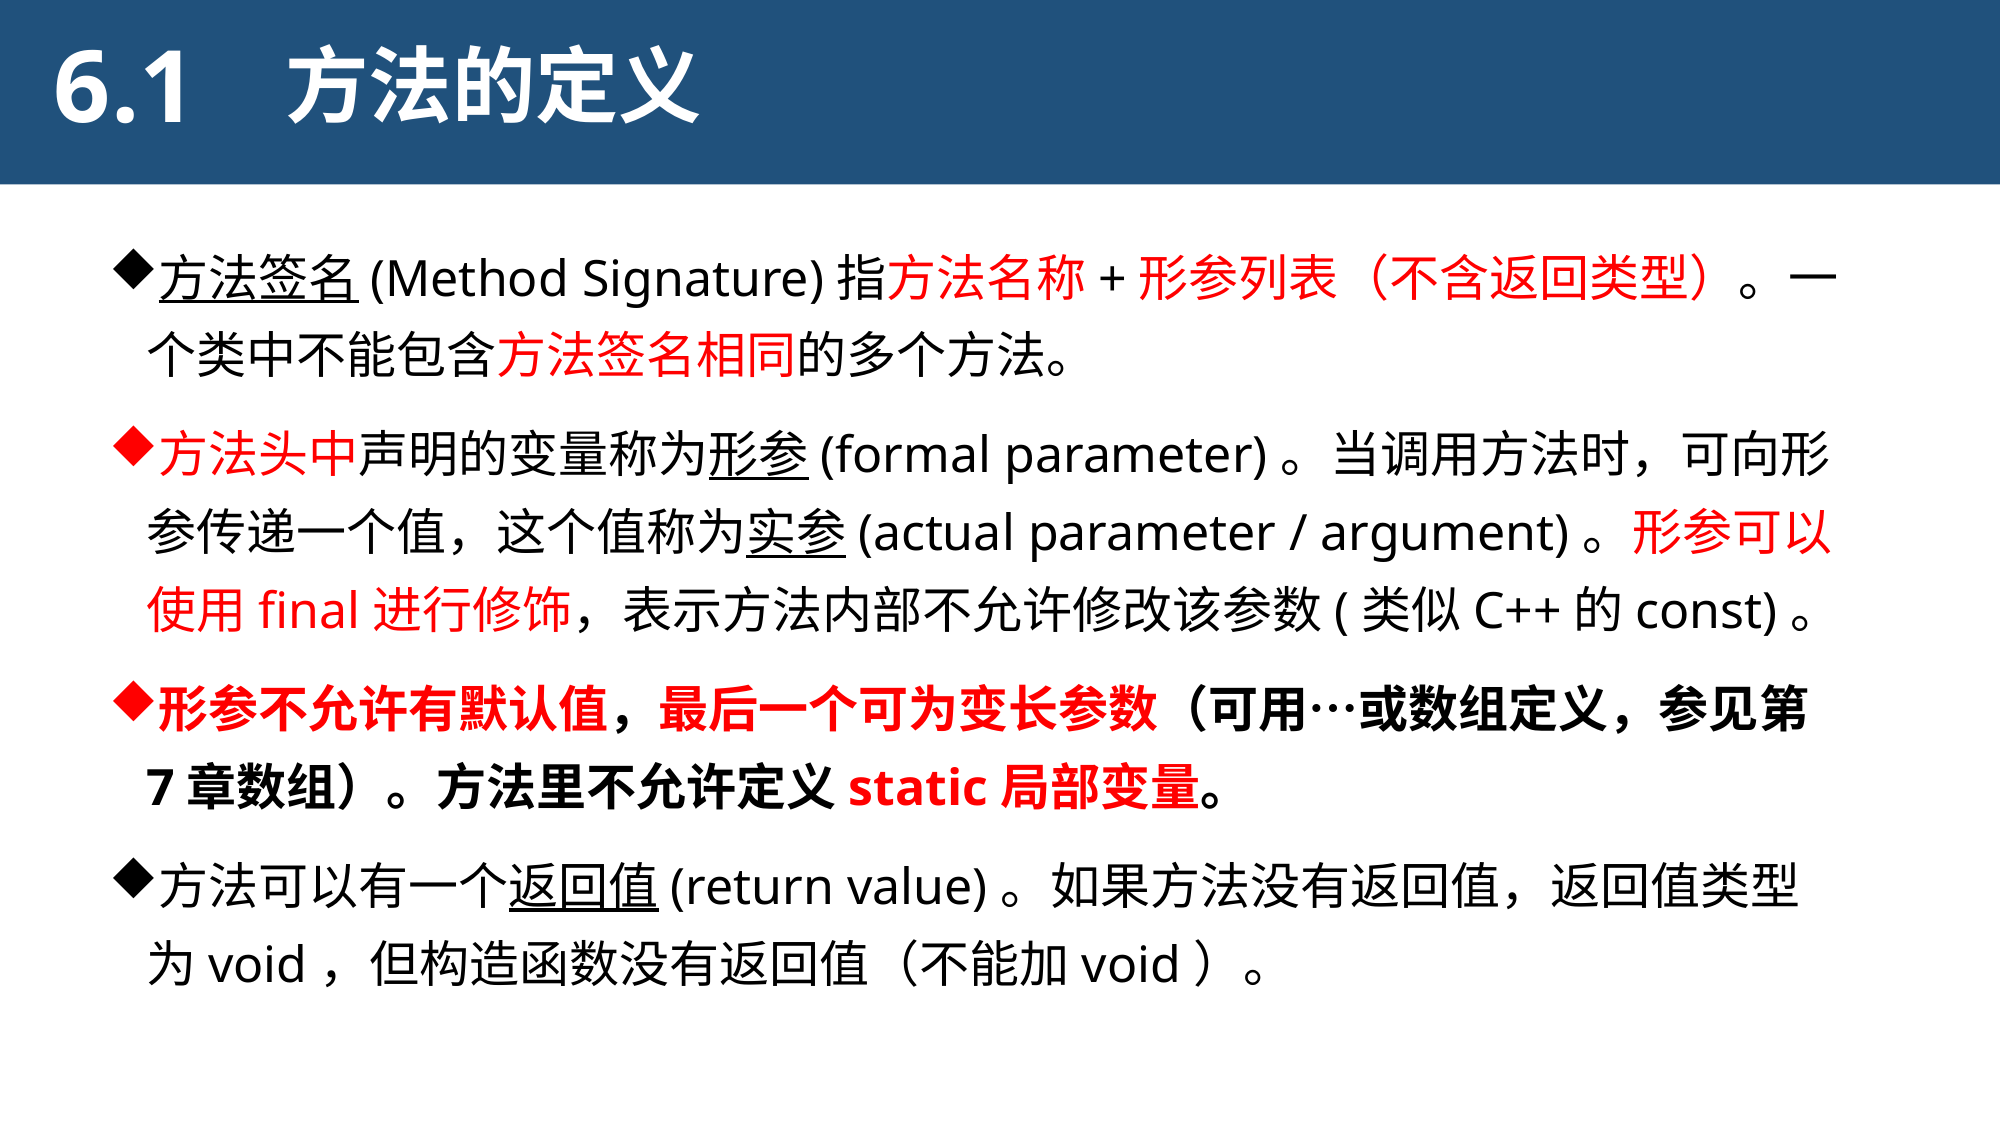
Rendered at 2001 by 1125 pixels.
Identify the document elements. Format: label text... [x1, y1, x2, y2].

list 方法的定义 [270, 36, 1484, 119]
text_box 方法签名(Method Signature)指方法名称+形参列表（不含返回类型）。一个类中不能包含方法签名相同的多个方法。 方法头中声明的变量称为形参(formal parameter)。当调用方法时，可向形参传递一个值，这个值称为实参(actual parameter / argument)。形参可以使用final进行修饰，表示方法内部不允许修改该参数(类似C++的const)。 形参不允许有默认值，最后一个可为变长参数（可用…或数组定义，参见第7章数组）。方法里不允许定义static局部变量。 方法可以有一个返回值(return value)。如果方法没有返回值，返回值类型为void，但构造函数没有返回值（不能加void）。 [93, 220, 1860, 989]
list 6.1 [38, 28, 244, 166]
